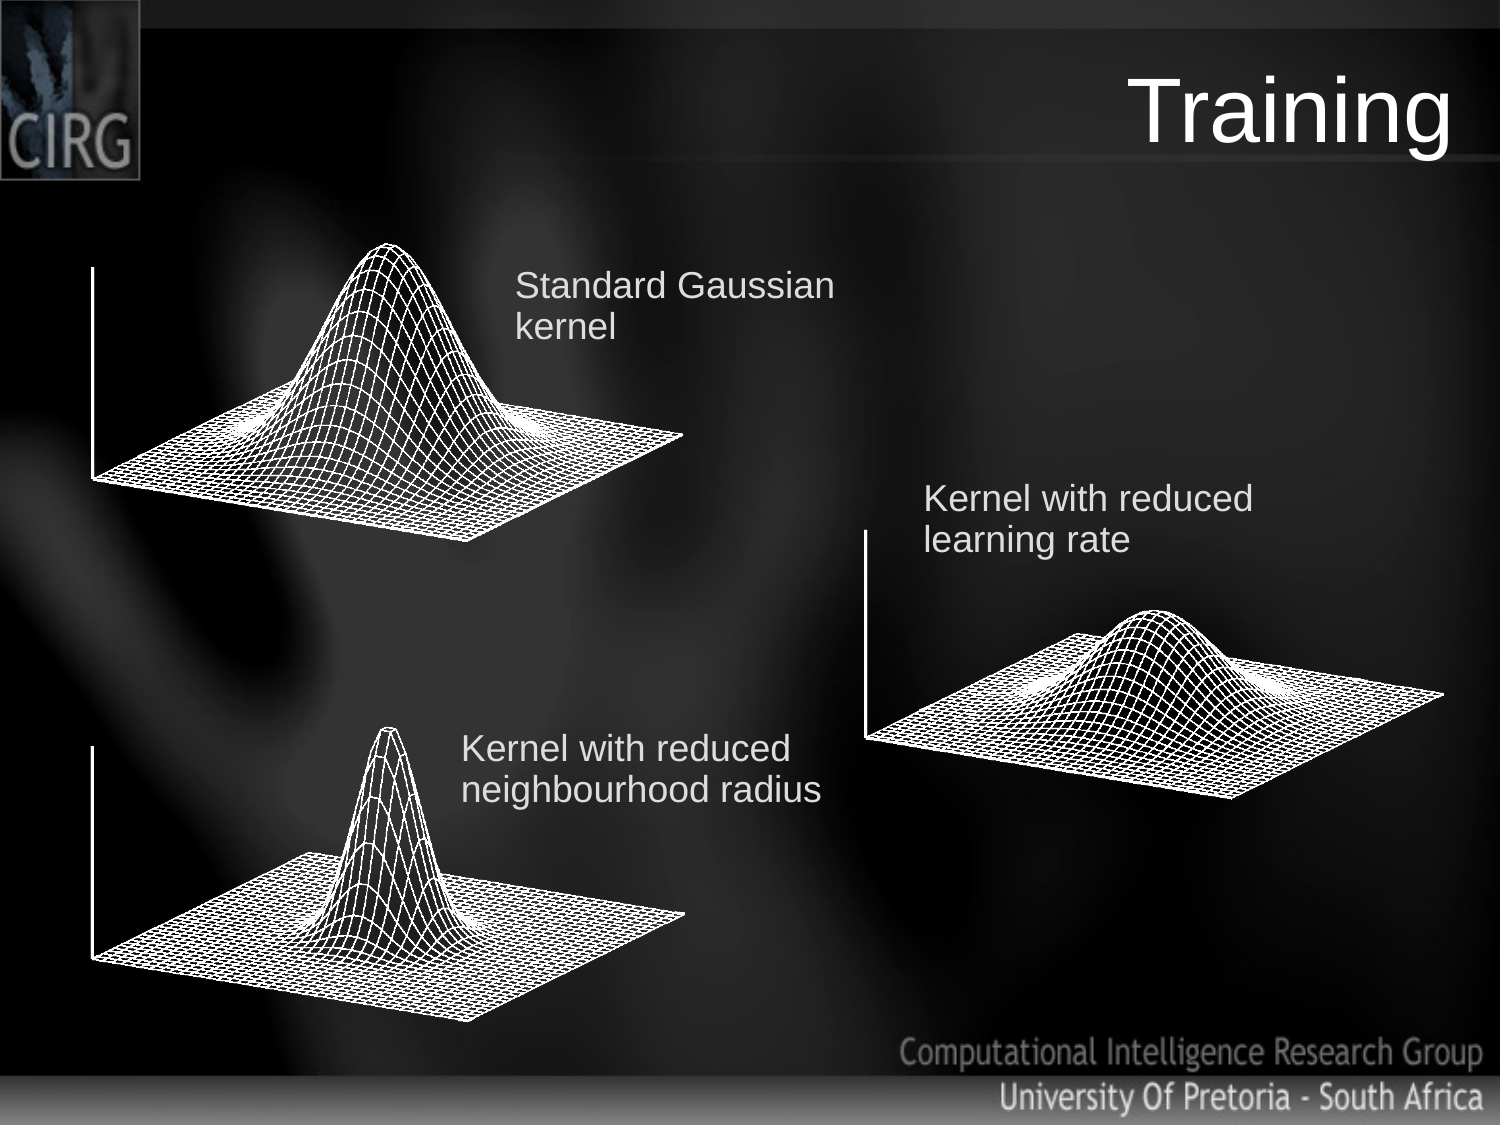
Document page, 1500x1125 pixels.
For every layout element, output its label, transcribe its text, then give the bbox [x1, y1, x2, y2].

text_box Kernel with reduced learning rate [908, 474, 1450, 524]
title Training [171, 31, 1470, 182]
text_box Kernel with reduced neighbourhood radius [689, 725, 854, 775]
text_box Standard Gaussian kernel [690, 262, 1042, 313]
picture [0, 0, 1500, 1125]
